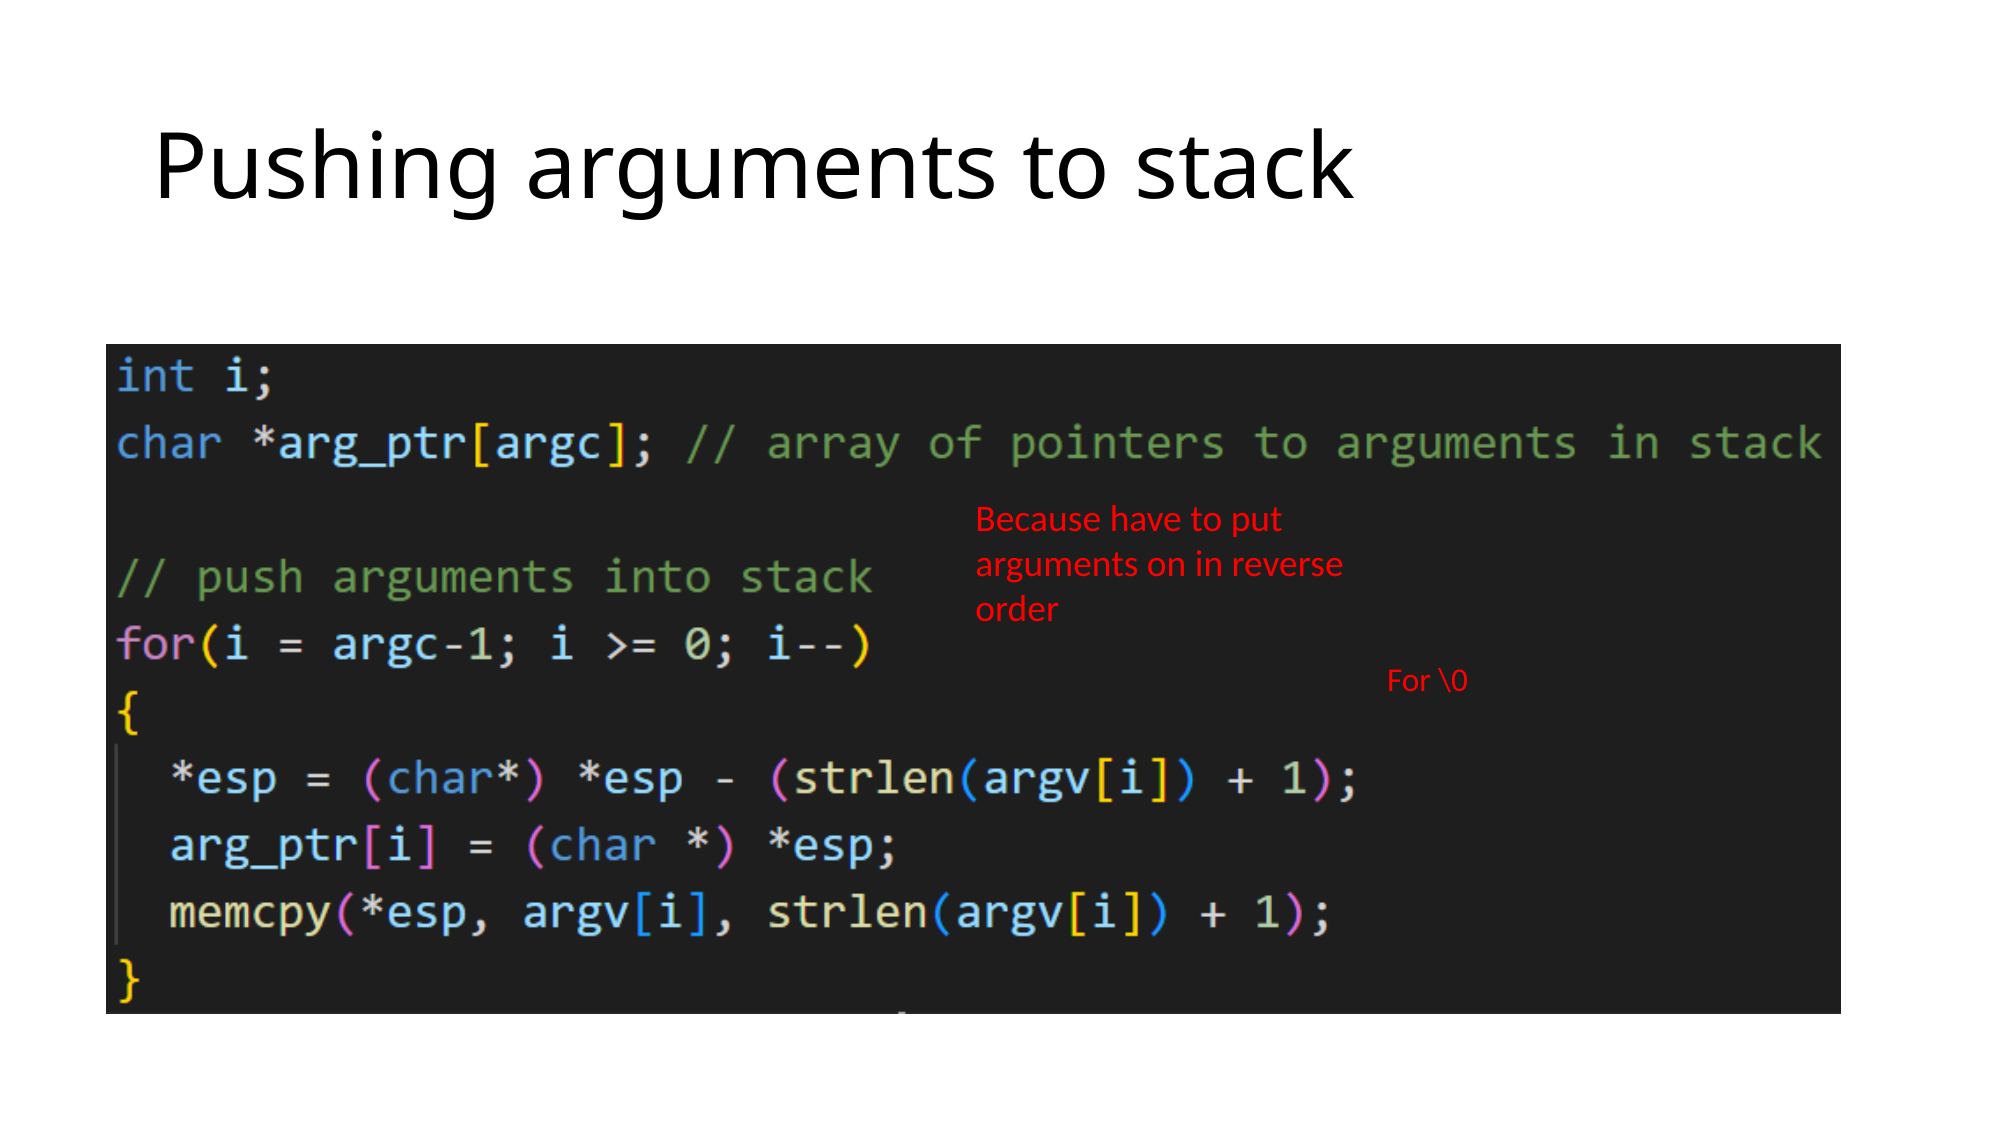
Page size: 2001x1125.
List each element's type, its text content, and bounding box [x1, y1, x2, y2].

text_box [519, 500, 970, 631]
title Pushing arguments to stack [137, 59, 1863, 278]
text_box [1210, 667, 1373, 847]
picture [106, 344, 1841, 1014]
